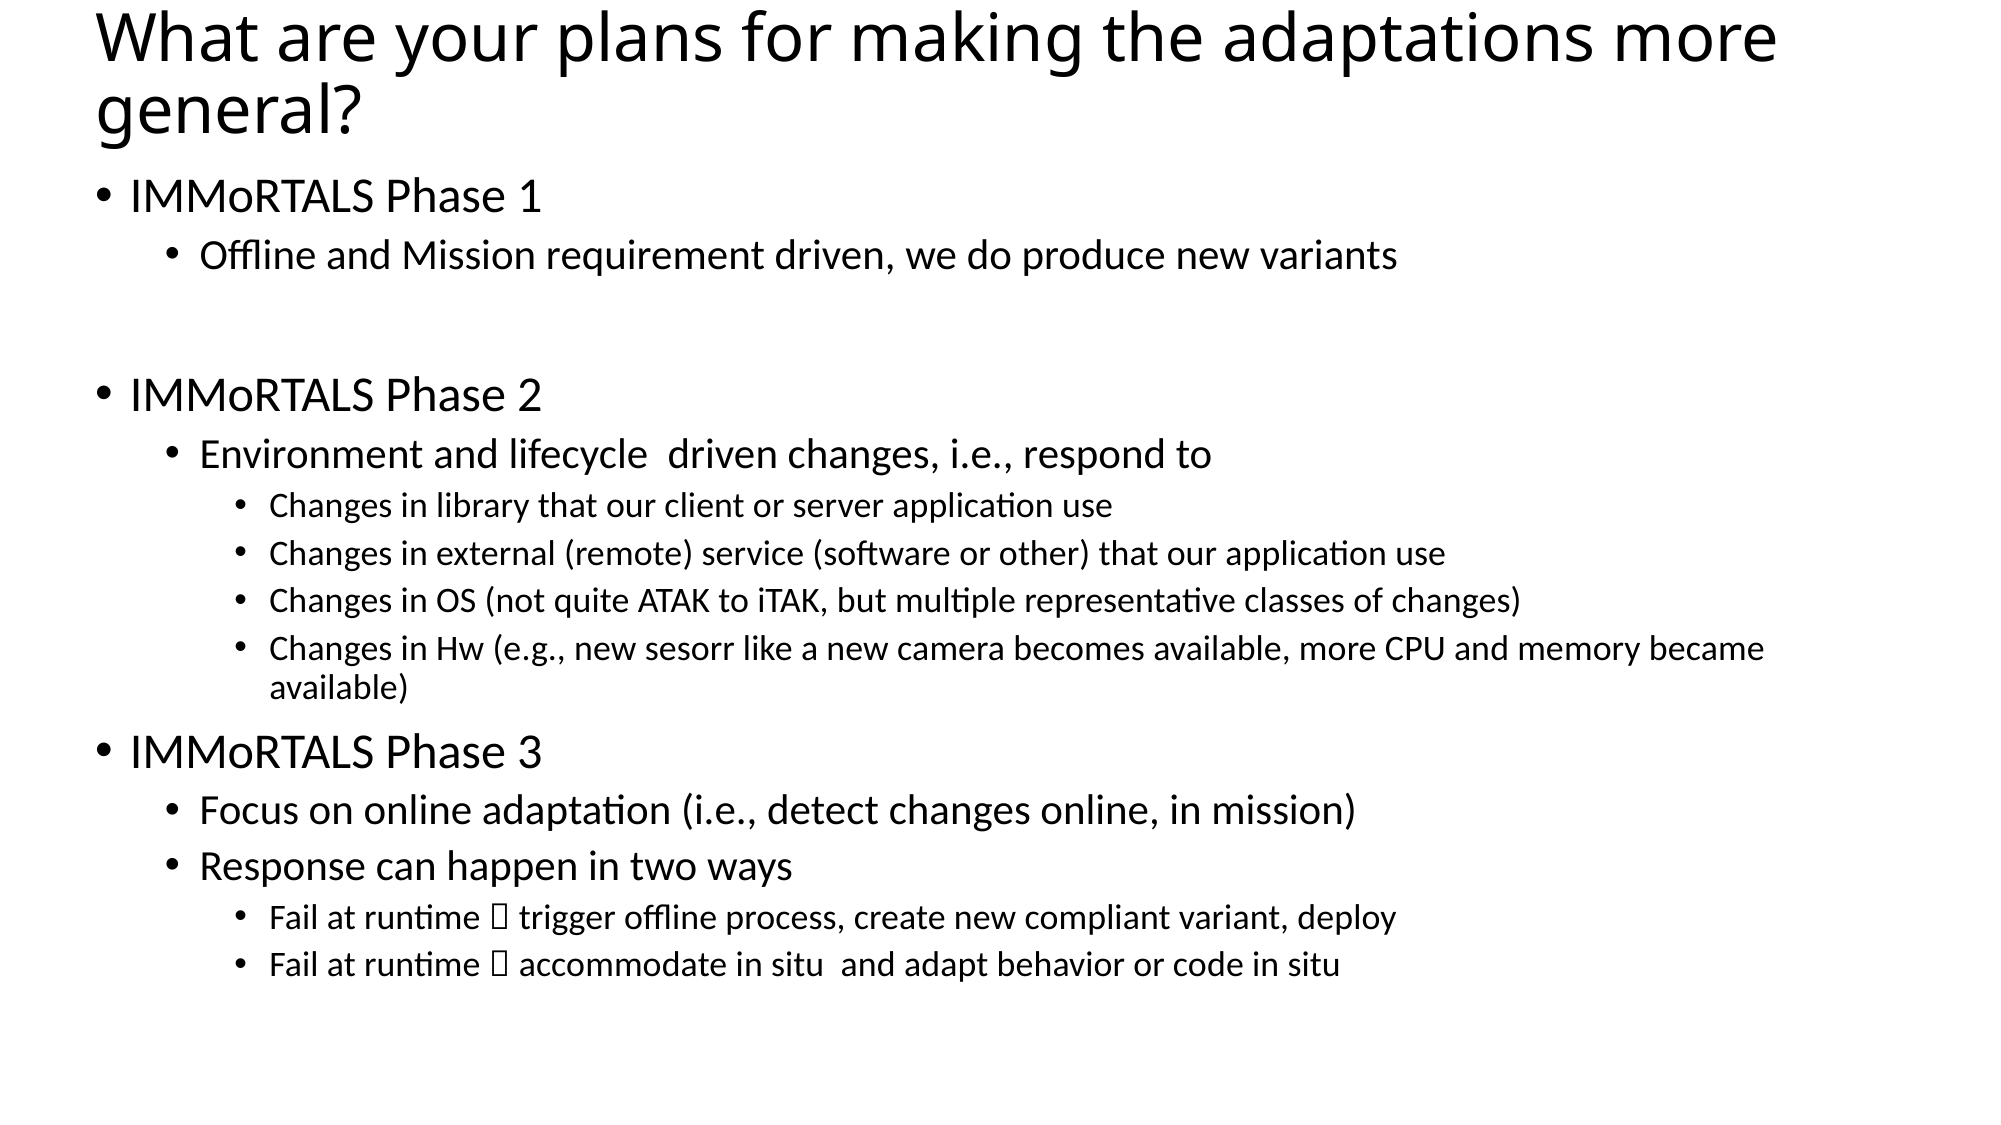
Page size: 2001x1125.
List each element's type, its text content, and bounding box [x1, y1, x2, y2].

title What are your plans for making the adaptations more general? [80, 24, 1918, 128]
list IMMoRTALS Phase 1 Offline and Mission requirement driven, we do produce new variants IMMoRTALS Phase 2 Environment and lifecycle driven changes, i.e., respond to Changes in library that our client or server application use Changes in external (remote) service (software or other) that our application use Changes in OS (not quite ATAK to iTAK, but multiple representative classes of changes) Changes in Hw (e.g., new sesorr like a new camera becomes available, more CPU and memory became available) IMMoRTALS Phase 3 Focus on online adaptation (i.e., detect changes online, in mission) Response can happen in two ways Fail at runtime  trigger offline process, create new compliant variant, deploy Fail at runtime  accommodate in situ and adapt behavior or code in situ [80, 161, 1805, 1000]
